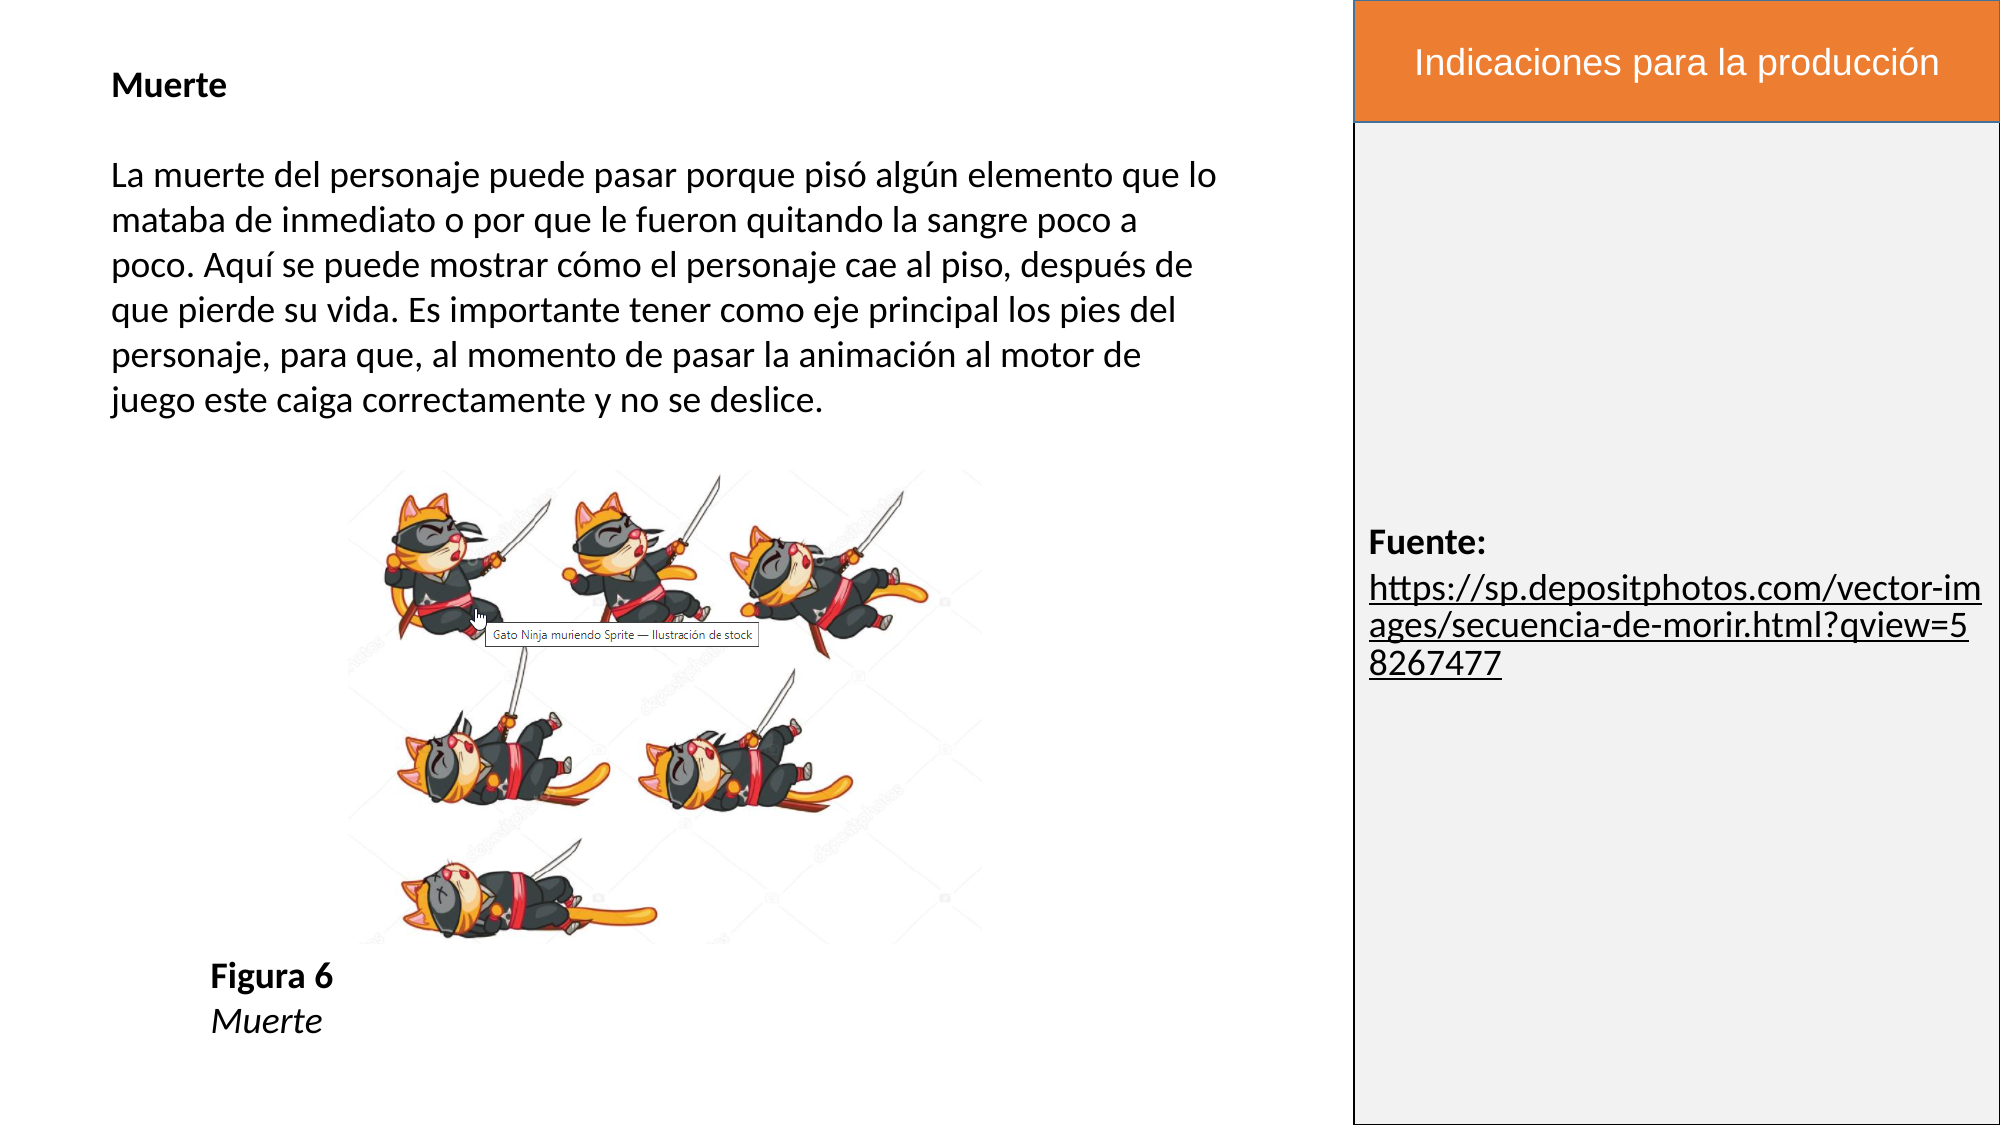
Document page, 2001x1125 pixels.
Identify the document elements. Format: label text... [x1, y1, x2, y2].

text_box Figura 6 Muerte [195, 944, 1196, 1049]
picture [348, 470, 982, 945]
text_box Fuente: https://sp.depositphotos.com/vector-images/secuencia-de-morir.html?qview=58267477 [1353, 122, 2000, 1125]
text_box Indicaciones para la producción [1353, 0, 2000, 122]
text_box Muerte La muerte del personaje puede pasar porque pisó algún elemento que lo mataba de inmediato o por que le fueron quitando la sangre poco a poco. Aquí se puede mostrar cómo el personaje cae al piso, después de que pierde su vida. Es importante tener como eje principal los pies del personaje, para que, al momento de pasar la animación al motor de juego este caiga correctamente y no se deslice. [96, 52, 1242, 472]
